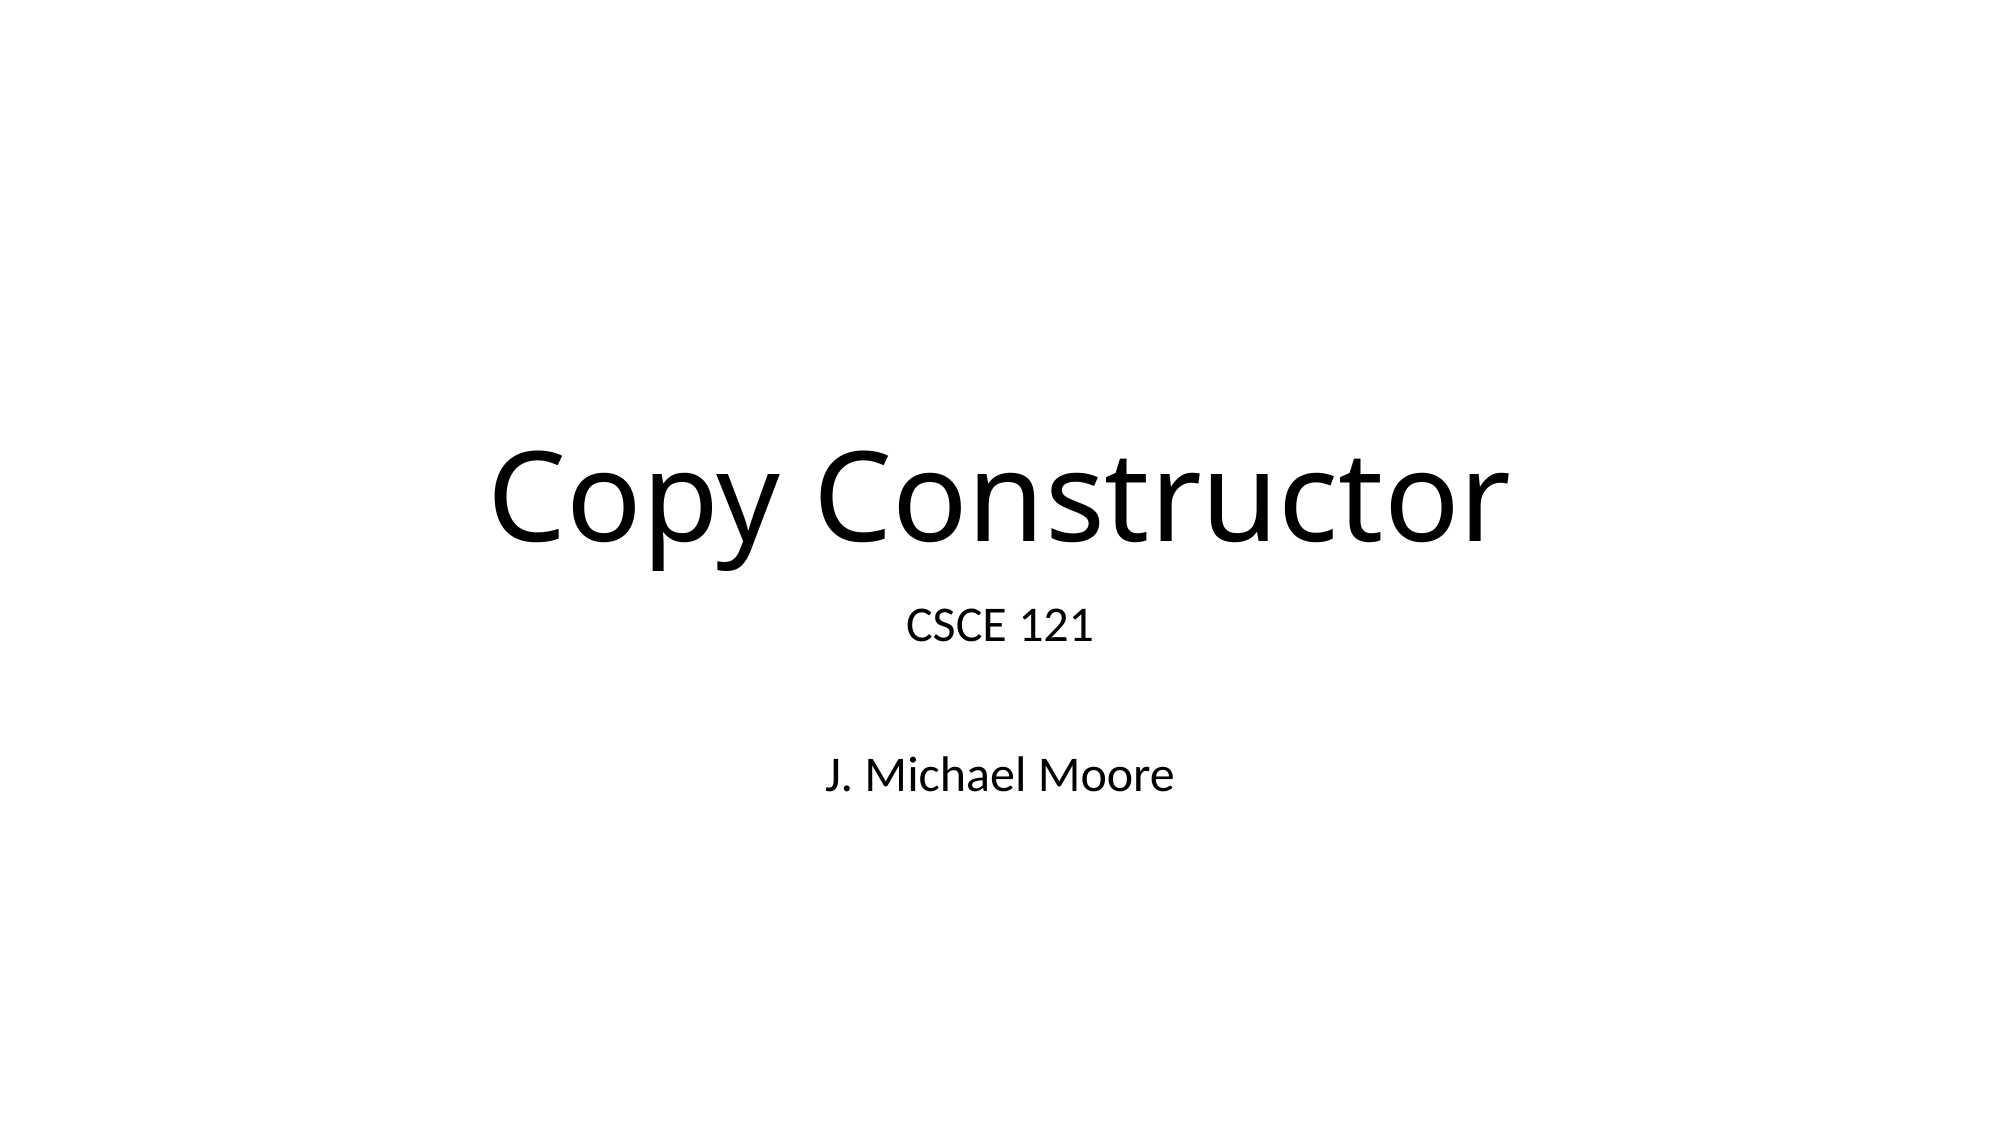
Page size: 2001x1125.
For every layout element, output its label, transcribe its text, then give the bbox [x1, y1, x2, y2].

subtitle CSCE 121 J. Michael Moore [249, 590, 1750, 863]
title Copy Constructor [249, 184, 1750, 576]
